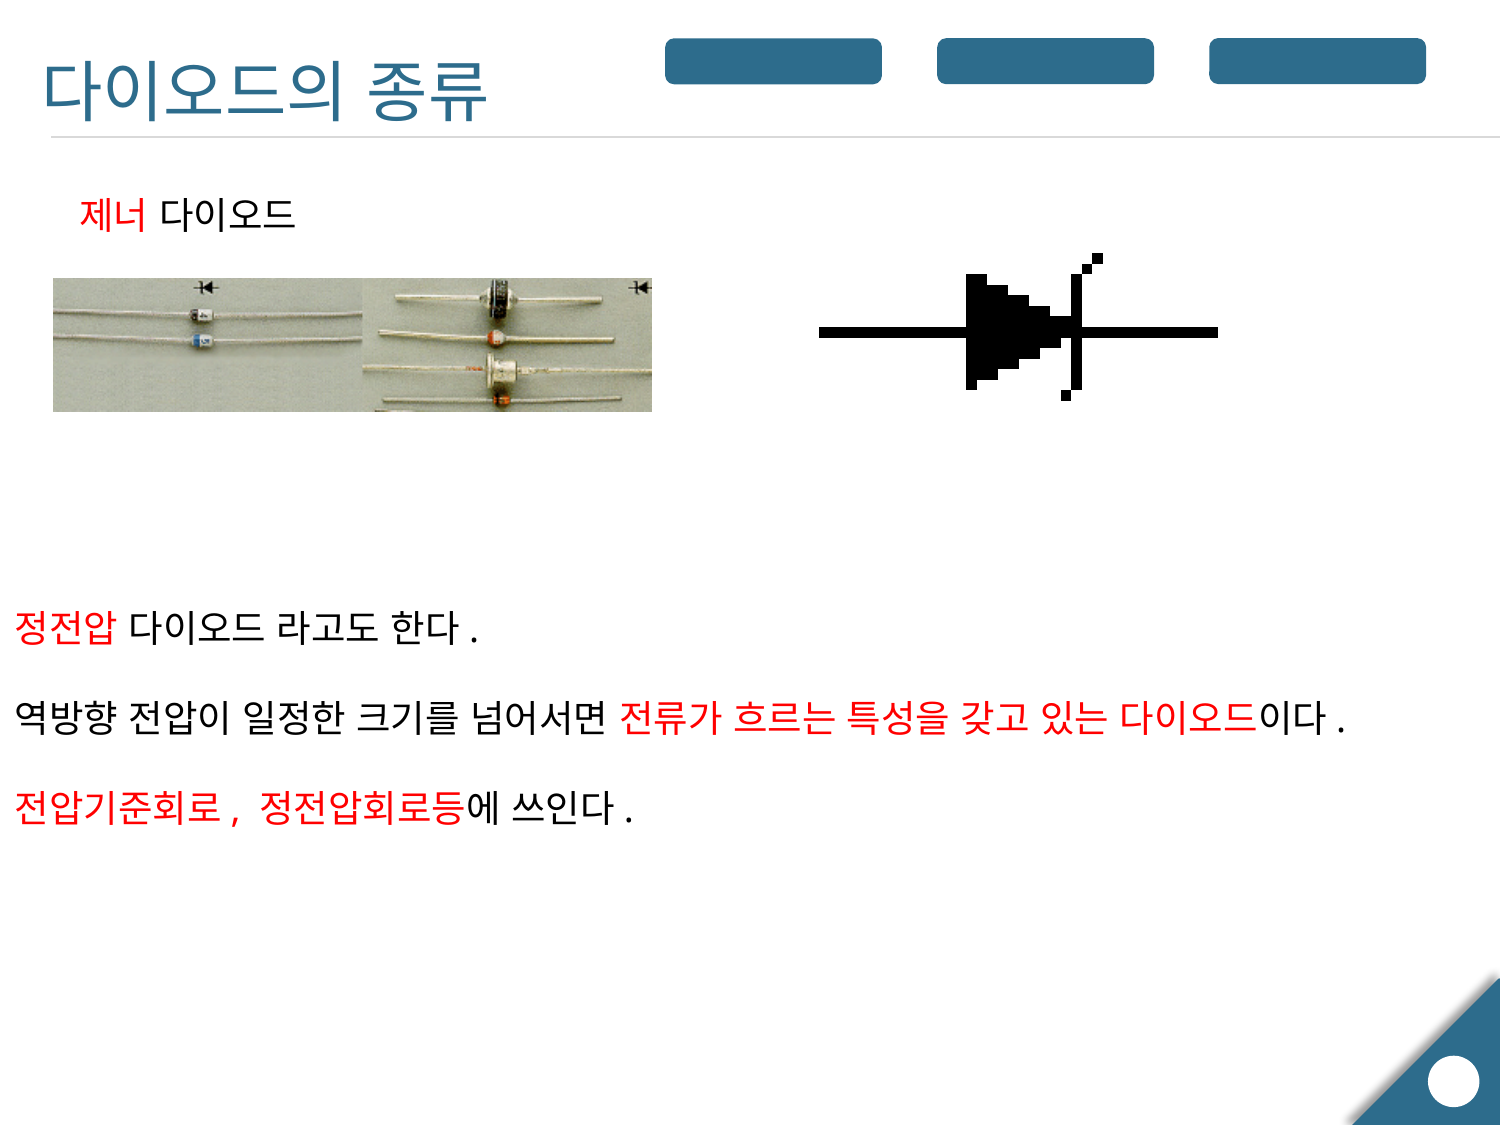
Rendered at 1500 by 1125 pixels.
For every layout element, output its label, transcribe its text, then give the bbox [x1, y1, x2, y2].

picture [808, 243, 1230, 433]
picture [52, 278, 652, 412]
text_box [928, 39, 1175, 91]
text_box 정전압 다이오드 라고도 한다. 역방향 전압이 일정한 크기를 넘어서면 전류가 흐르는 특성을 갖고 있는 다이오드이다. 전압기준회로, 정전압회로등에 쓰인다. [0, 597, 1500, 838]
text_box [1352, 978, 1500, 1125]
text_box 제너 다이오드 [64, 184, 597, 245]
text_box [1199, 39, 1447, 91]
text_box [666, 39, 881, 91]
text_box 다이오드의 종류 [25, 42, 505, 138]
text_box [1427, 1055, 1480, 1108]
